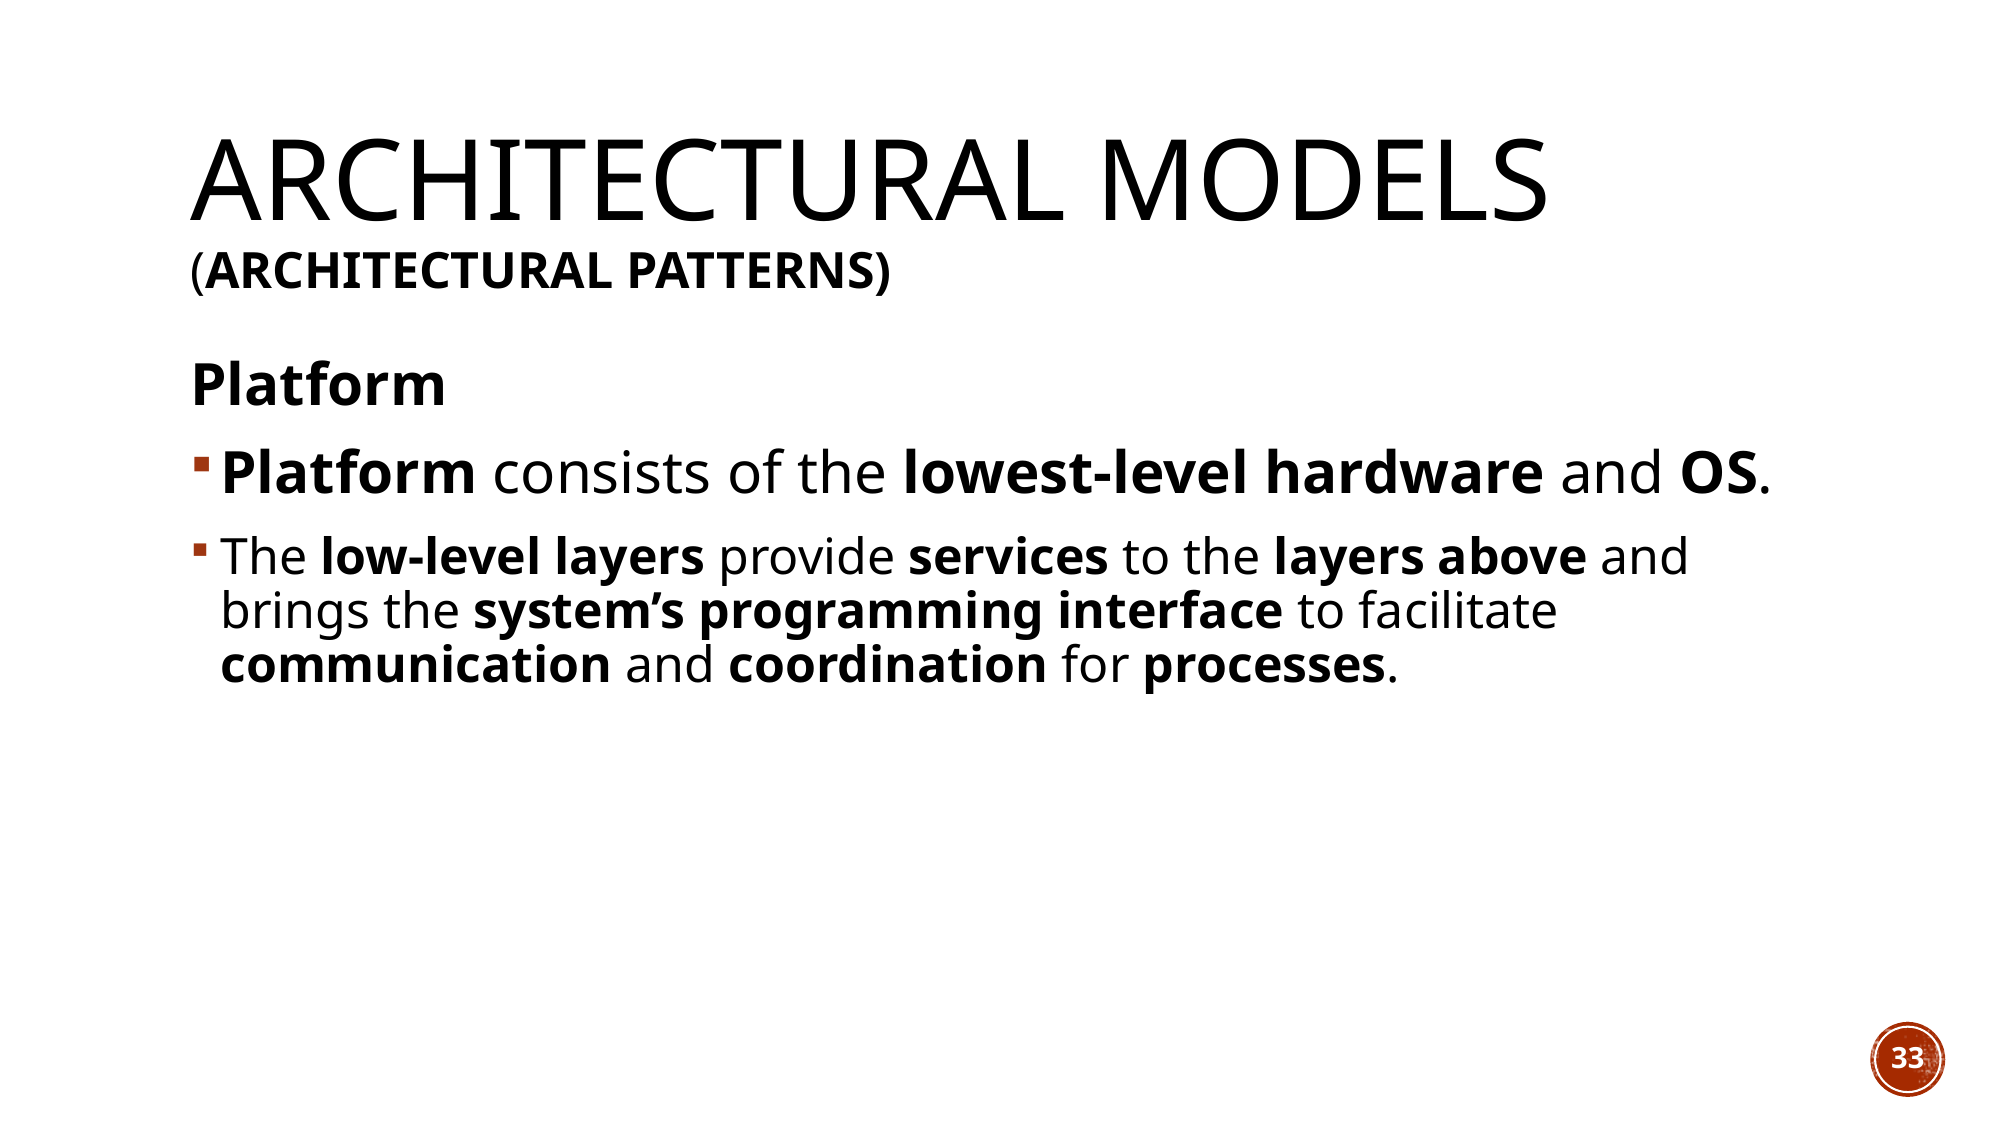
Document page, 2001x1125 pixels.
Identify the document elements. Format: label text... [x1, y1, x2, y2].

list Platform Platform consists of the lowest-level hardware and OS. The low-level layers provide services to the layers above and brings the system’s programming interface to facilitate communication and coordination for processes. [175, 348, 1826, 1046]
title Architectural models (Architectural patterns) [175, 79, 1826, 344]
slide_number 33 [1855, 1028, 1961, 1089]
